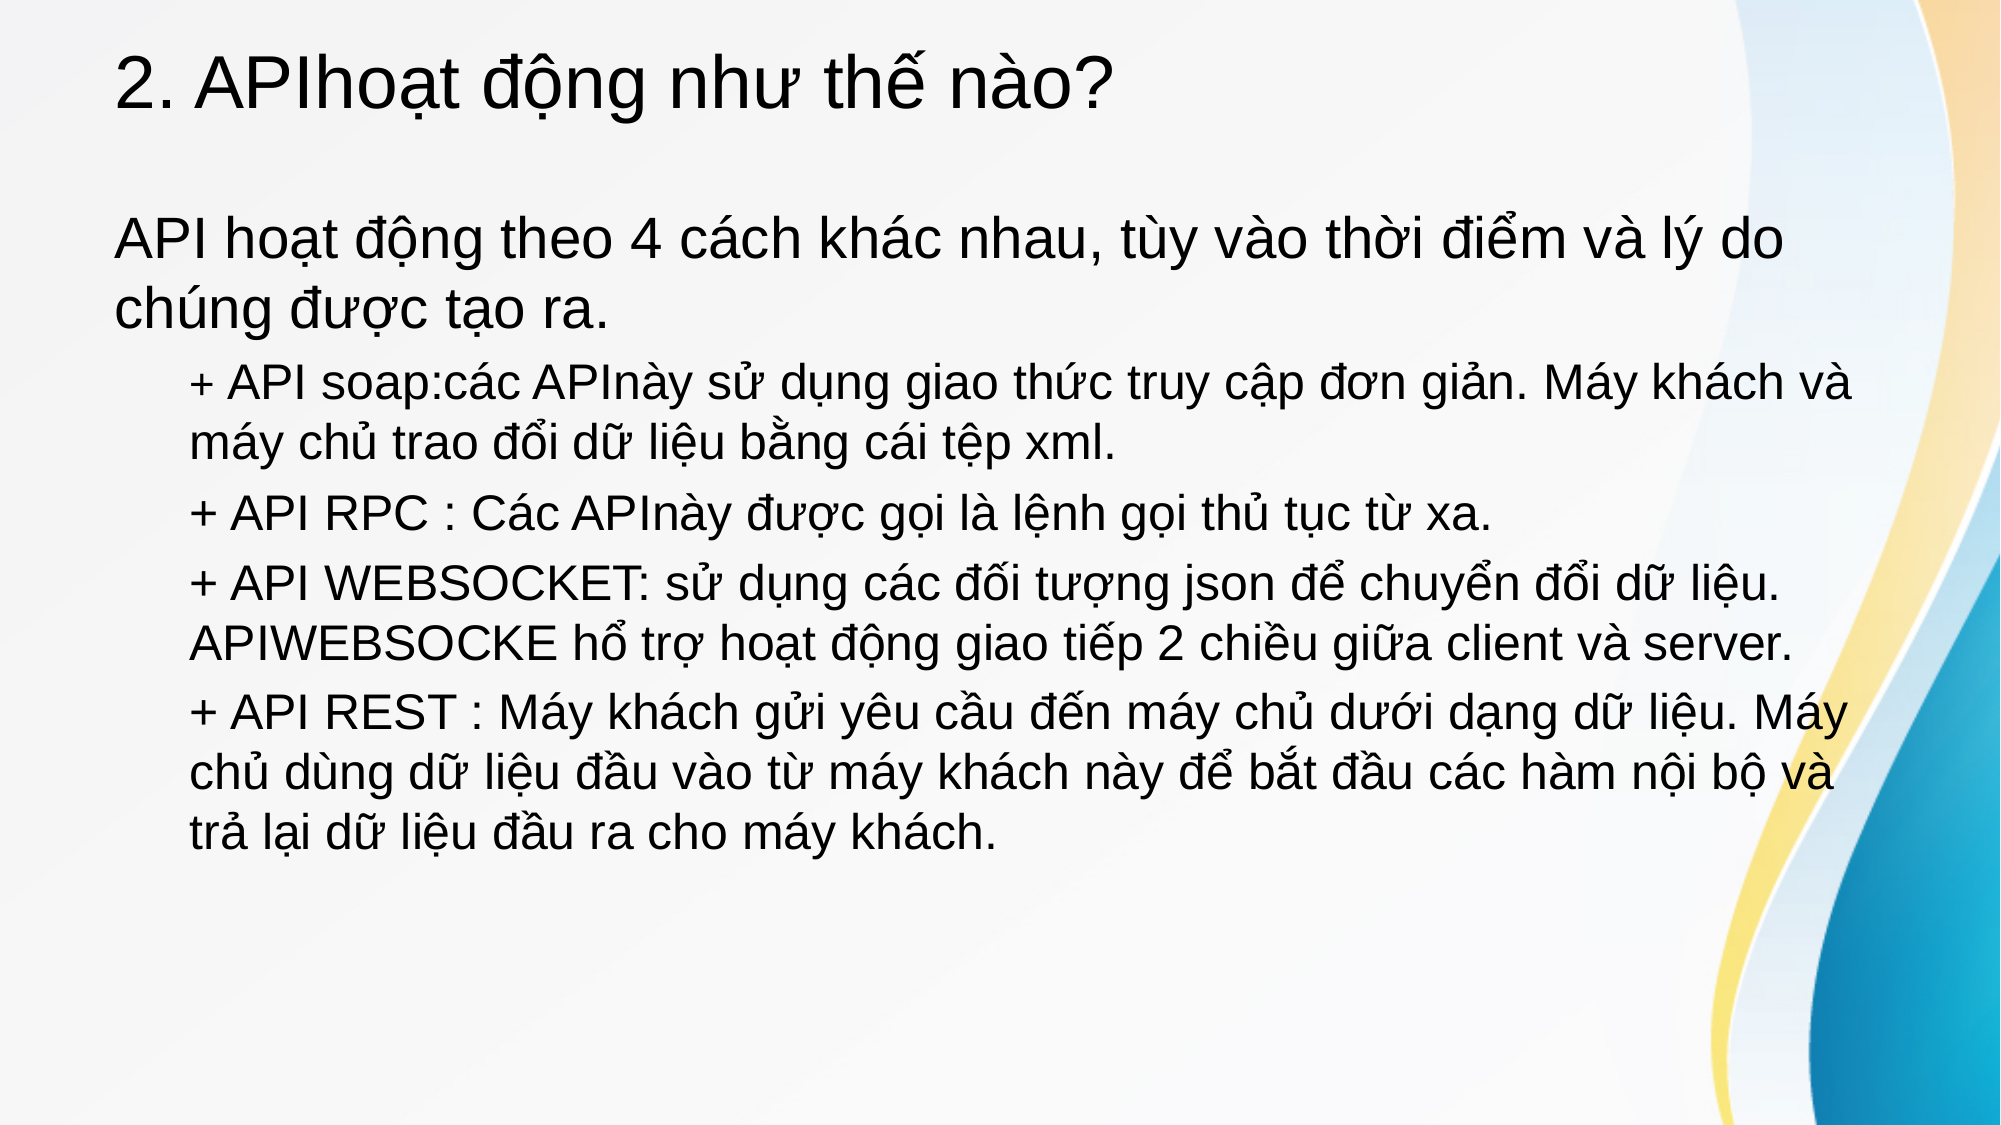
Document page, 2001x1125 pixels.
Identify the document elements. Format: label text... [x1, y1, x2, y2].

picture [0, 0, 2001, 1125]
list API hoạt động theo 4 cách khác nhau, tùy vào thời điểm và lý do chúng được tạo ra. + API soap:các APInày sử dụng giao thức truy cập đơn giản. Máy khách và máy chủ trao đổi dữ liệu bằng cái tệp xml. + API RPC : Các APInày được gọi là lệnh gọi thủ tục từ xa. + API WEBSOCKET: sử dụng các đối tượng json để chuyển đổi dữ liệu. APIWEBSOCKE hổ trợ hoạt động giao tiếp 2 chiều giữa client và server. + API REST : Máy khách gửi yêu cầu đến máy chủ dưới dạng dữ liệu. Máy chủ dùng dữ liệu đầu vào từ máy khách này để bắt đầu các hàm nội bộ và trả lại dữ liệu đầu ra cho máy khách. [99, 192, 1901, 1006]
title 2. APIhoạt động như thế nào? [99, 30, 1901, 127]
